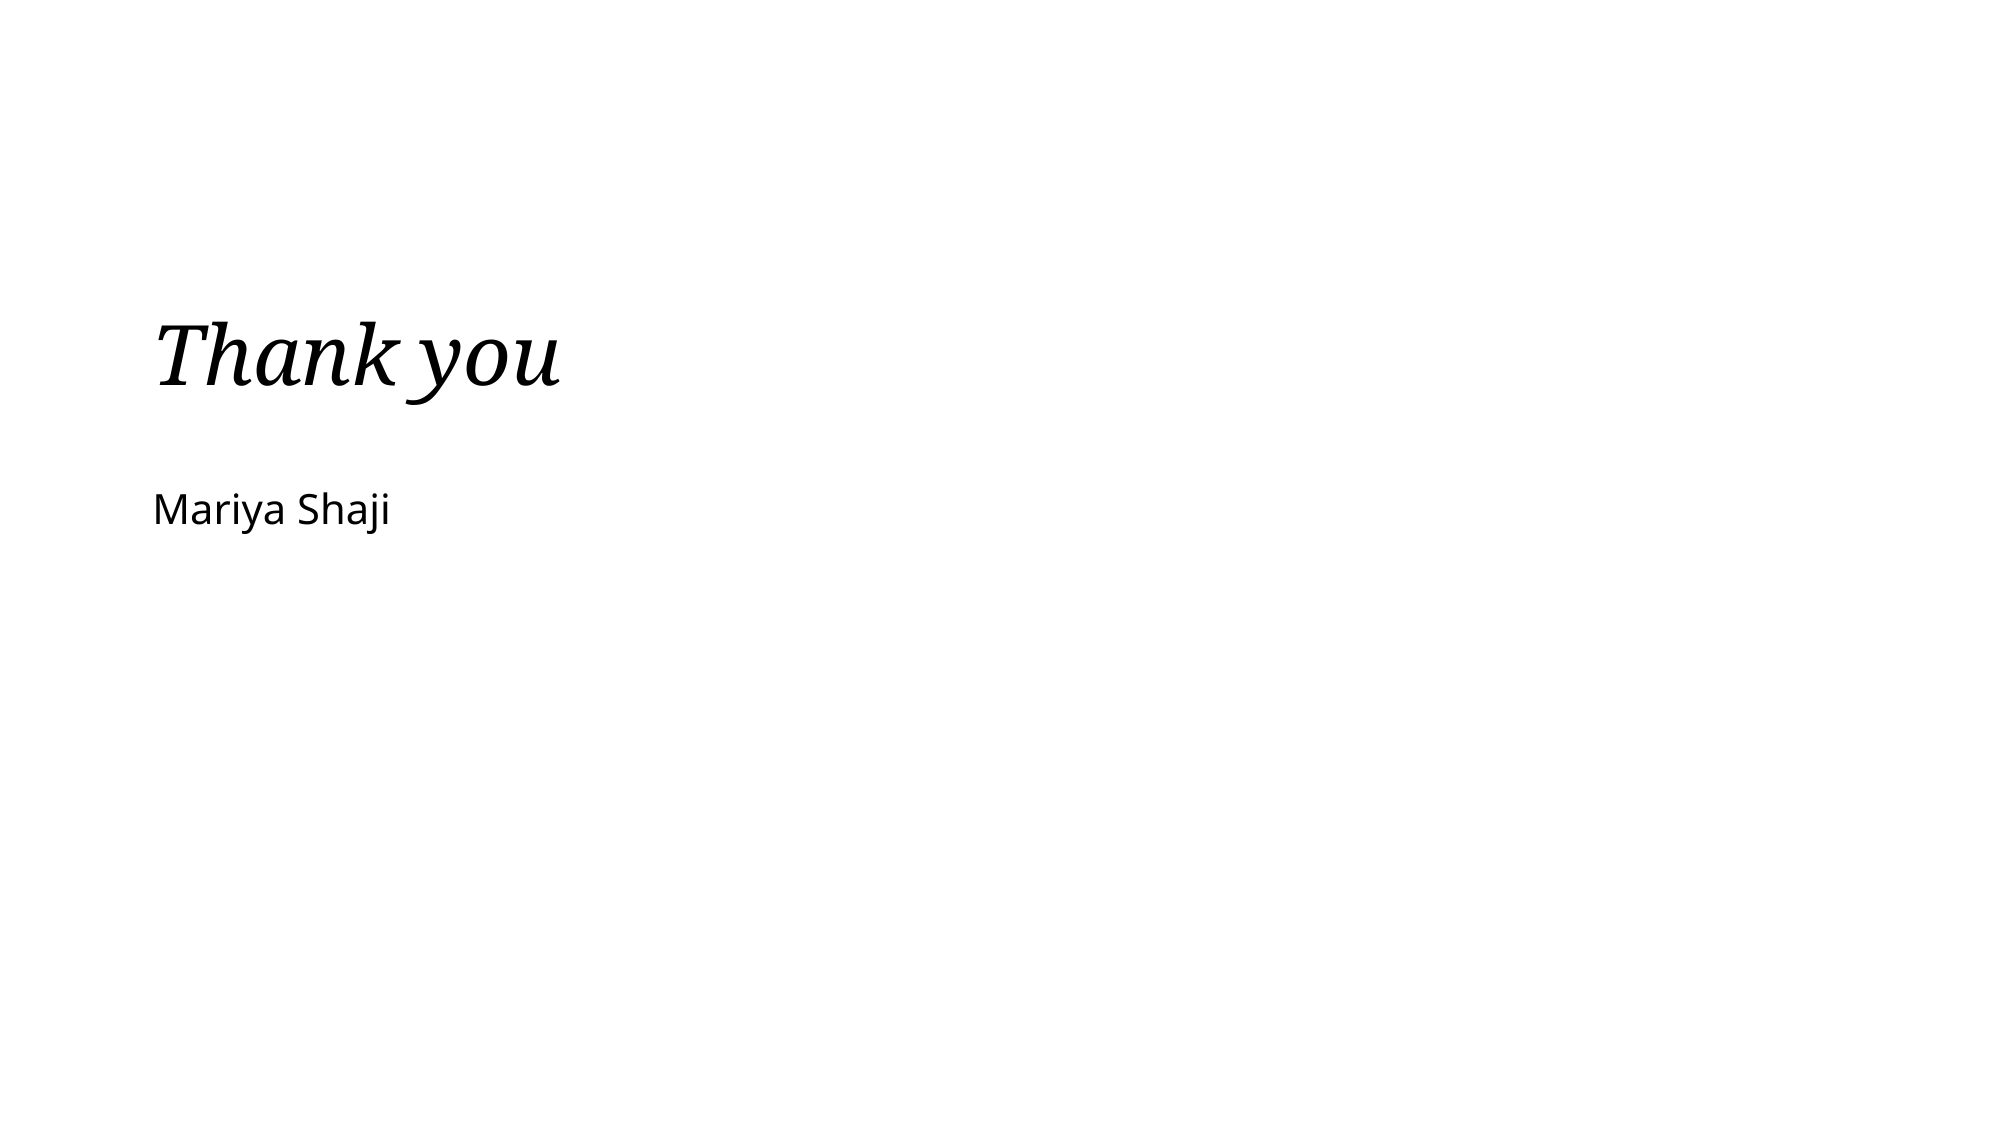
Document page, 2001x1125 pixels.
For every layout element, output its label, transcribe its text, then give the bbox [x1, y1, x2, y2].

title Thank you [137, 59, 867, 411]
list Mariya Shaji [137, 475, 867, 573]
